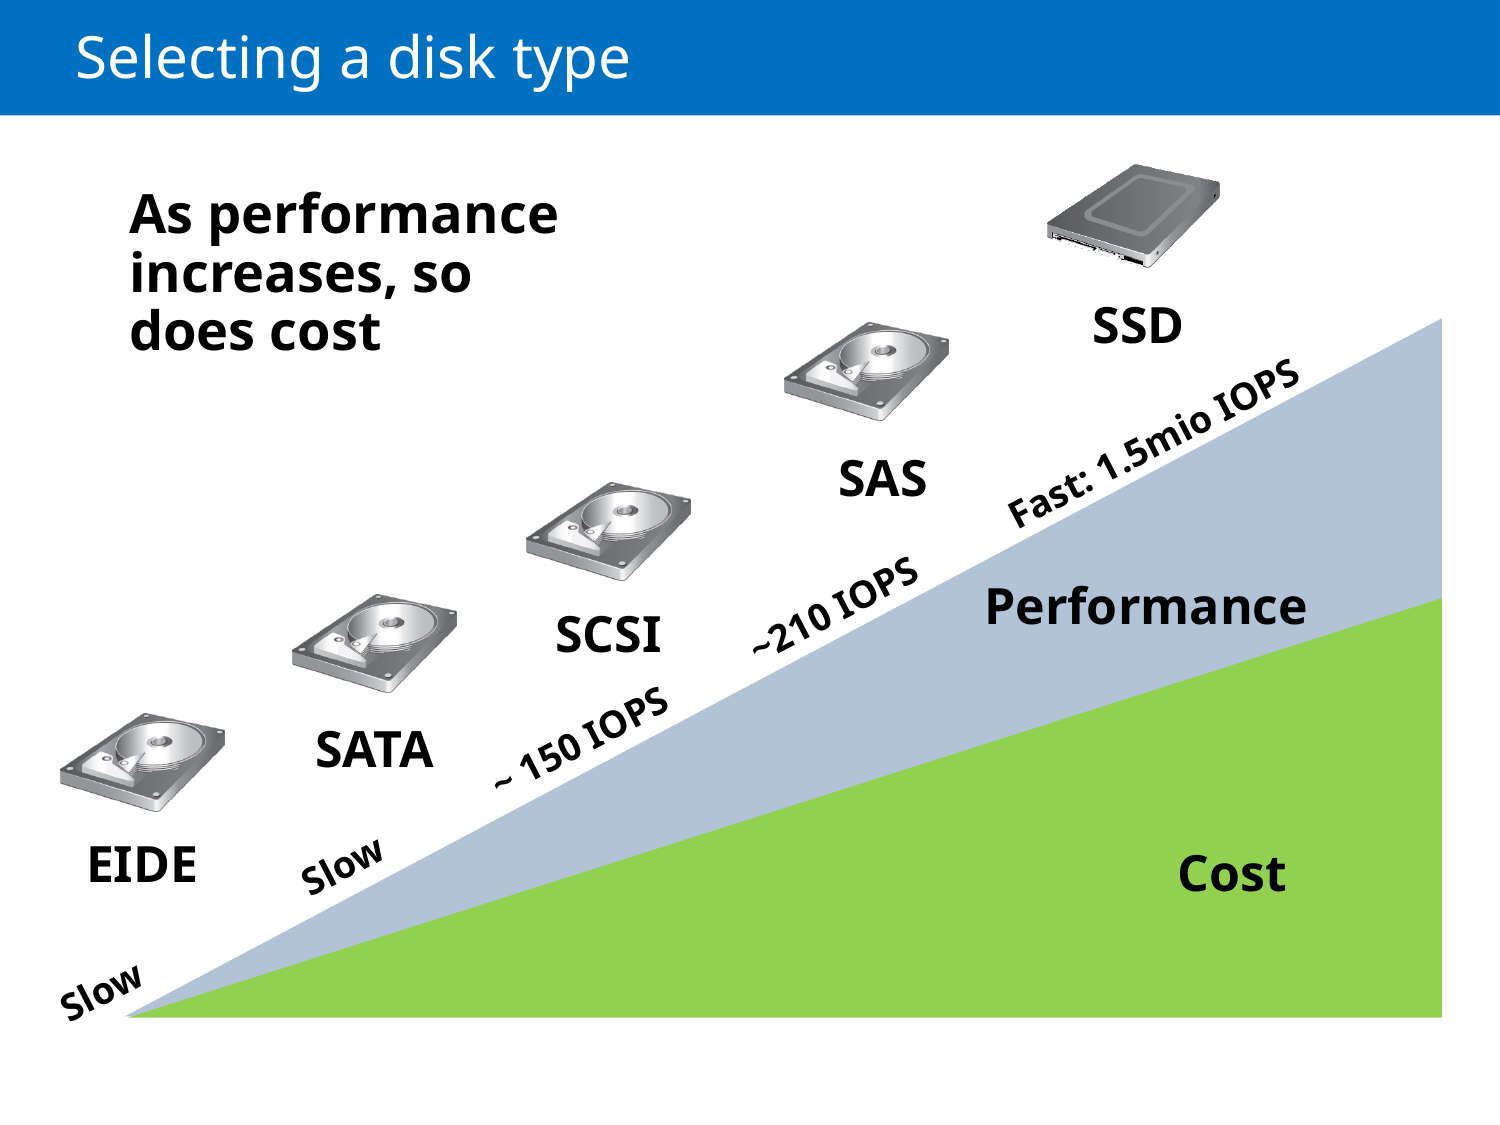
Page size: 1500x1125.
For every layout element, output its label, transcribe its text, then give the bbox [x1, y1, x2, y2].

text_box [0, 108, 1500, 1018]
title Selecting a disk type [75, 0, 1351, 107]
